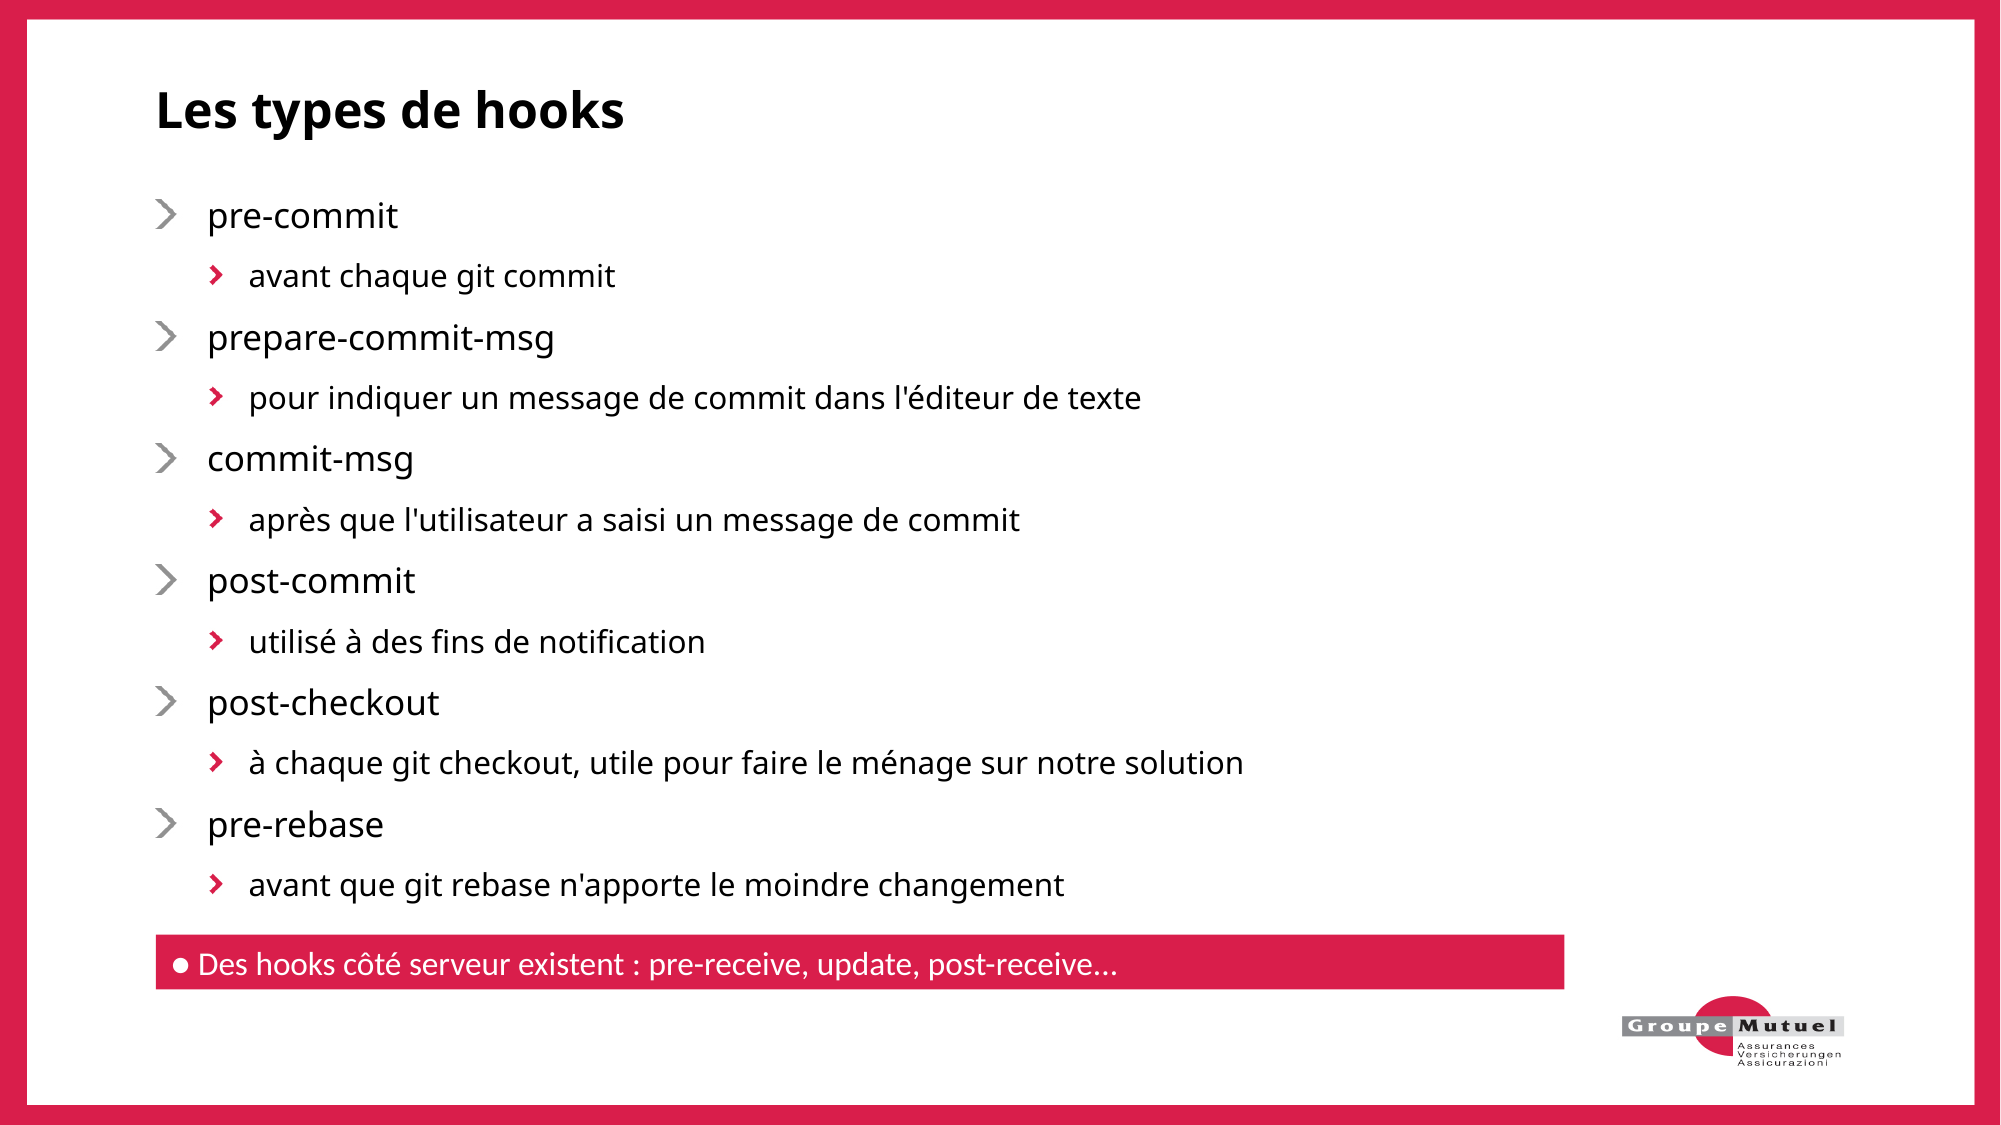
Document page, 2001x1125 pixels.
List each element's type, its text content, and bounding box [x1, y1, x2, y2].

list pre-commit avant chaque git commit prepare-commit-msg pour indiquer un message de commit dans l'éditeur de texte commit-msg après que l'utilisateur a saisi un message de commit post-commit utilisé à des fins de notification post-checkout à chaque git checkout, utile pour faire le ménage sur notre solution pre-rebase avant que git rebase n'apporte le moindre changement [155, 193, 1843, 908]
title Les types de hooks [155, 78, 1844, 237]
picture [0, 0, 2001, 1125]
text_box ● Des hooks côté serveur existent : pre-receive, update, post-receive... [155, 934, 1565, 990]
